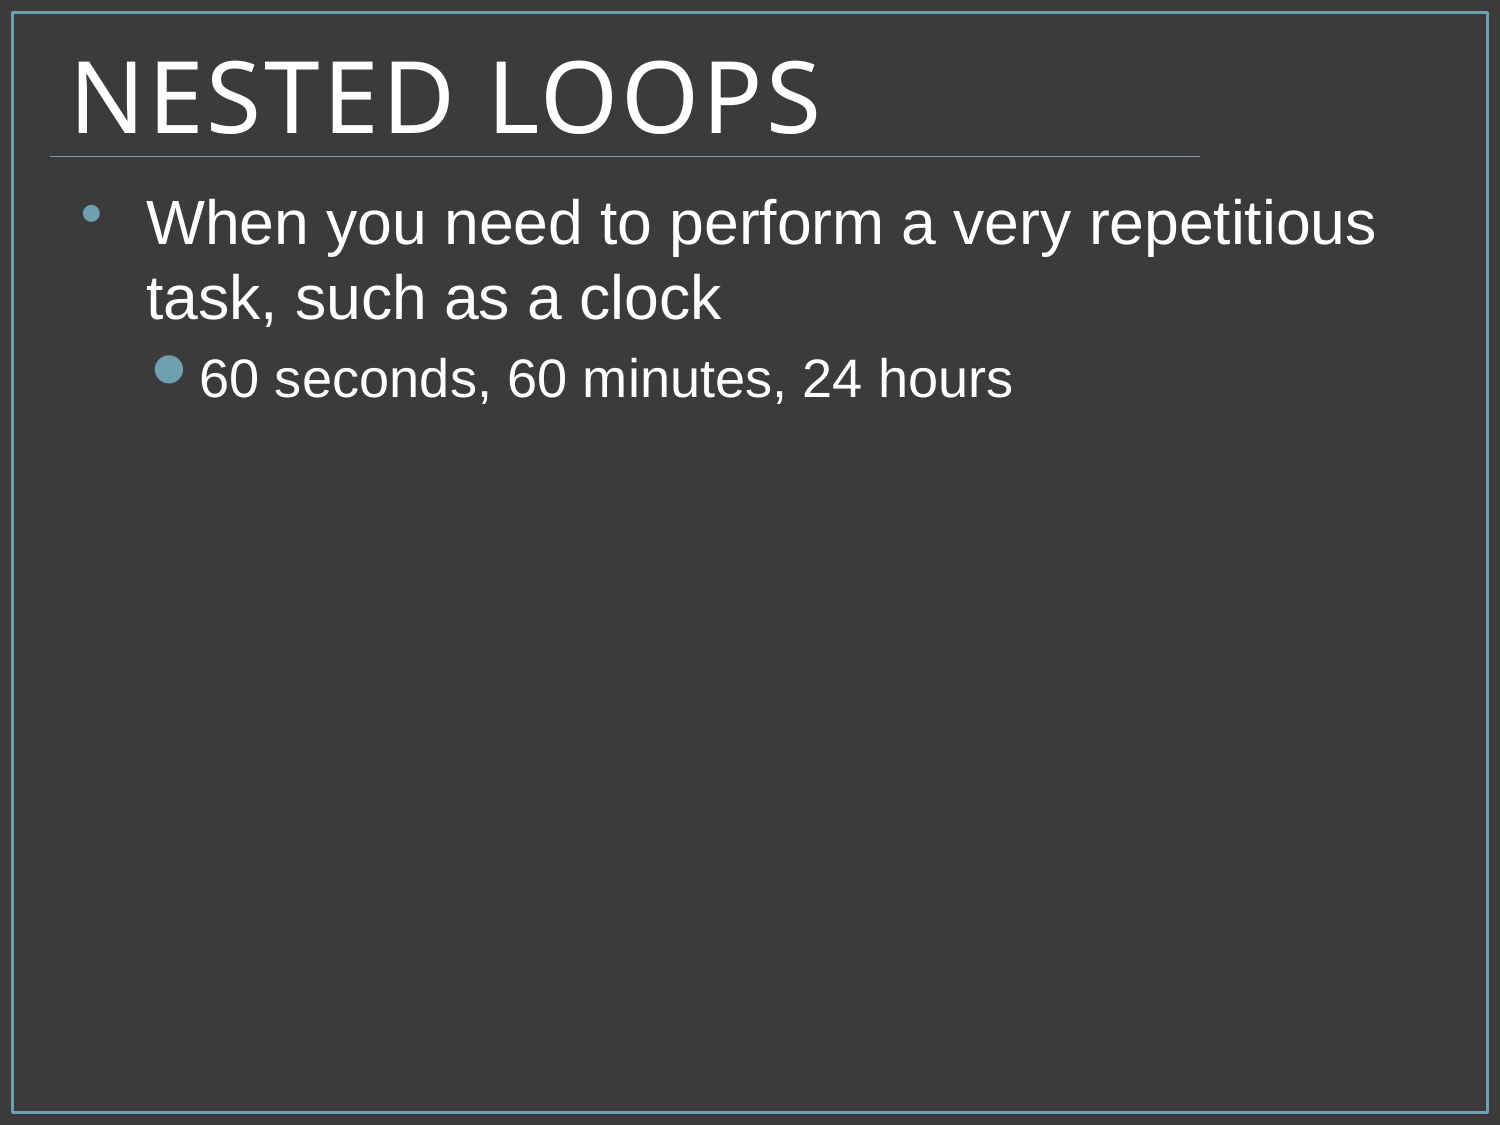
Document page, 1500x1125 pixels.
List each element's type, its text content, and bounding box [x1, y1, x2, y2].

list When you need to perform a very repetitious task, such as a clock 60 seconds, 60 minutes, 24 hours [62, 174, 1438, 1075]
title Nested Loops [54, 0, 1405, 188]
